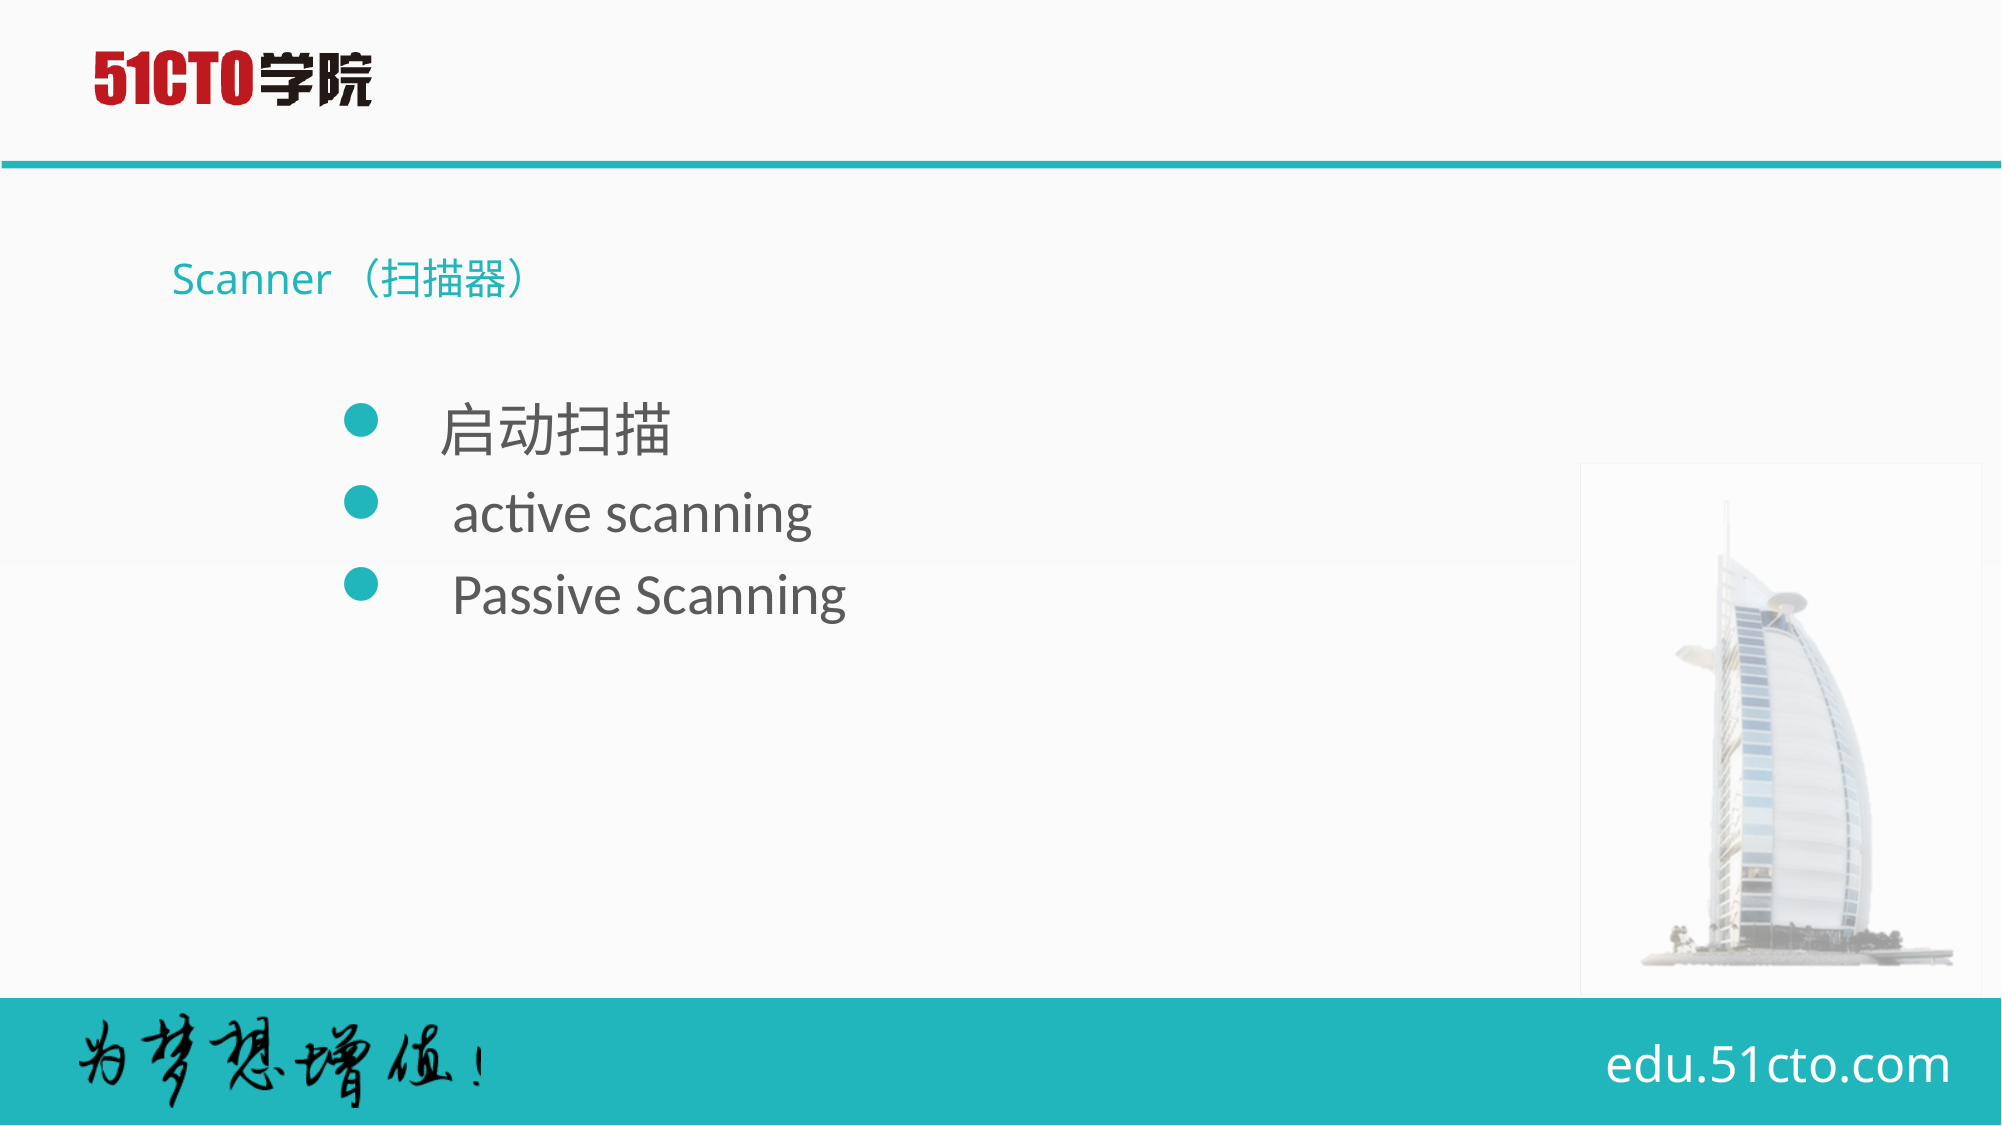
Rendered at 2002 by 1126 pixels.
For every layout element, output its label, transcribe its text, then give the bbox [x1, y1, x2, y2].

picture [79, 1013, 481, 1108]
picture [90, 42, 375, 111]
picture [1531, 444, 2002, 998]
list 启动扫描 active scanning Passive Scanning [161, 385, 1828, 870]
title Scanner（扫描器） [156, 243, 1831, 362]
